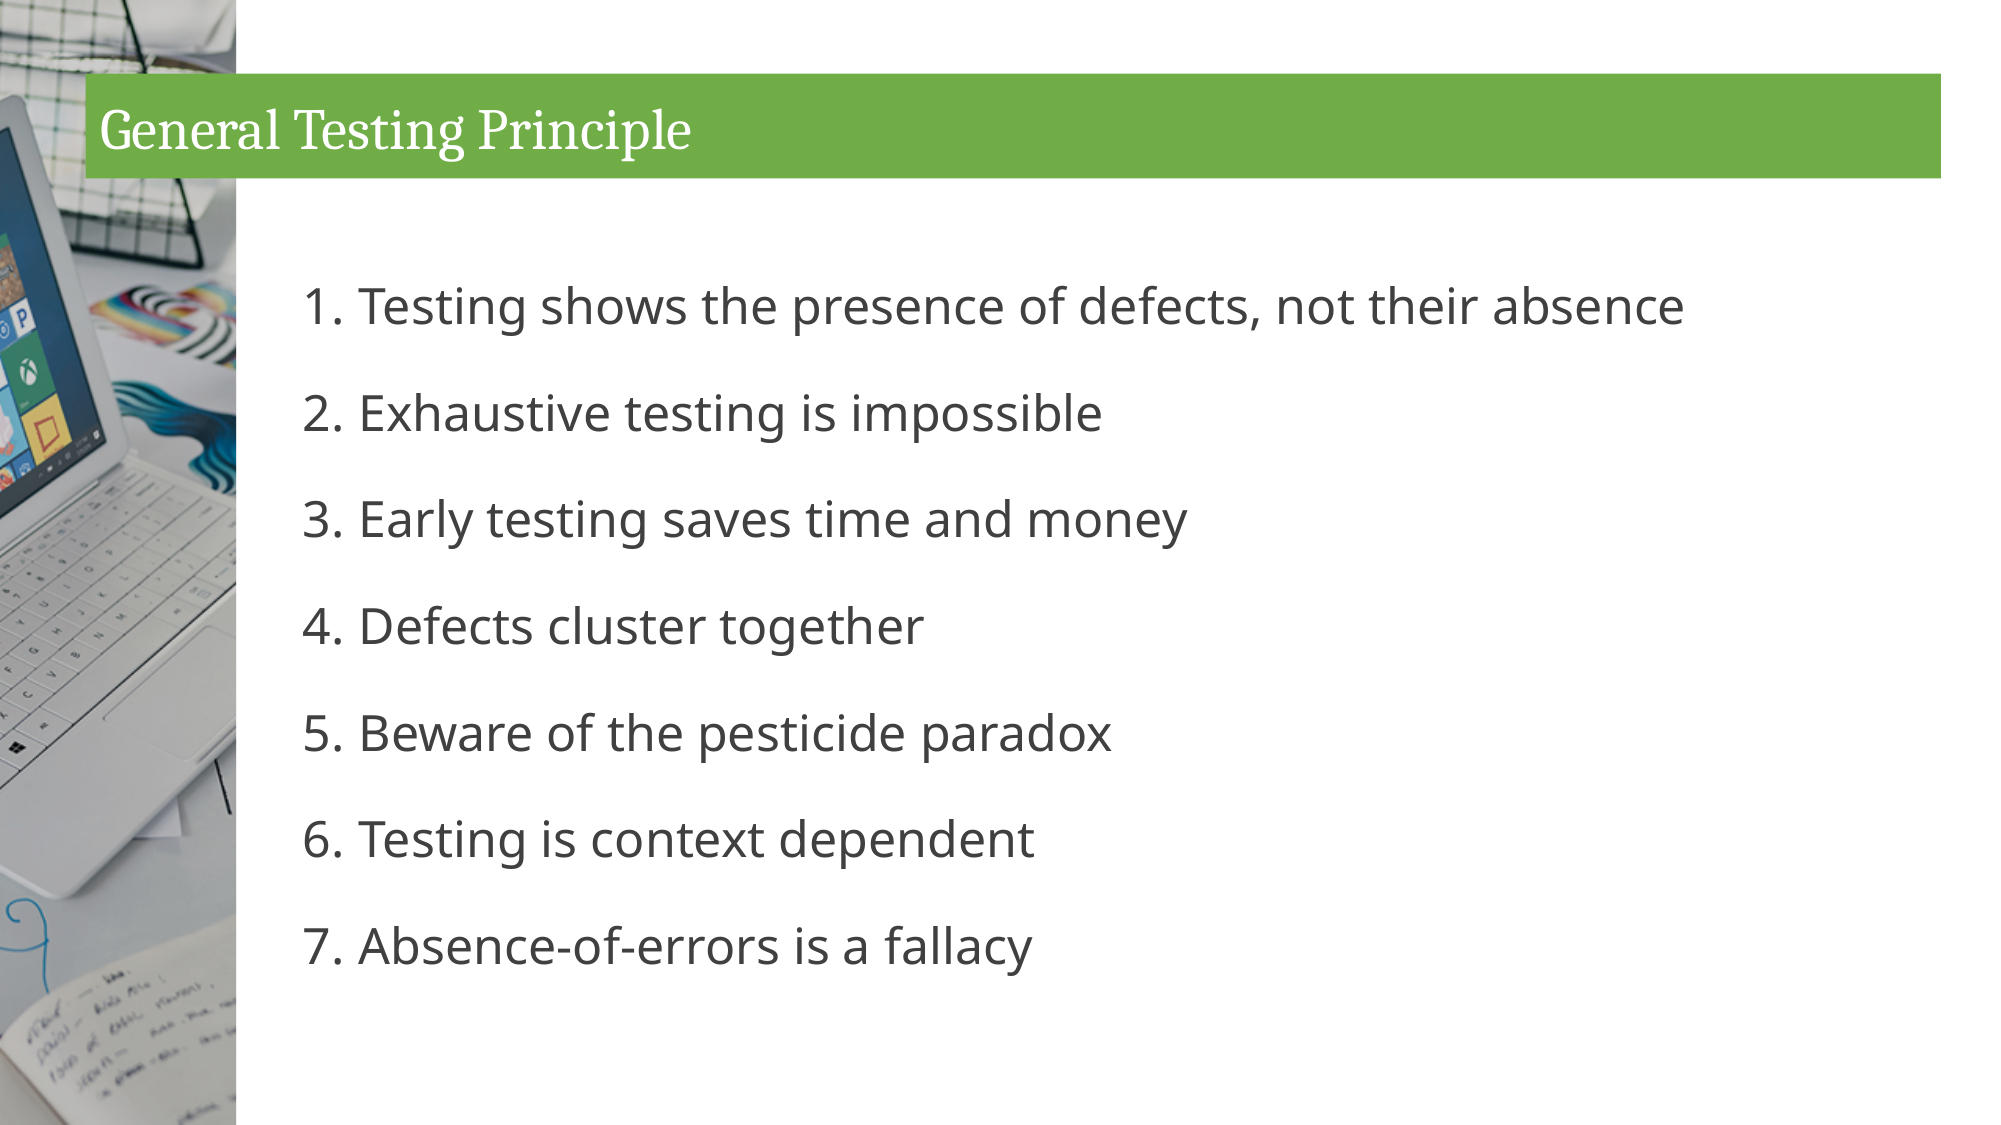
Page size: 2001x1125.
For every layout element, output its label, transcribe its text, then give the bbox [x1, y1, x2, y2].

picture [0, 0, 237, 1125]
title General Testing Principle [85, 73, 1941, 179]
list Testing shows the presence of defects, not their absence Exhaustive testing is impossible Early testing saves time and money Defects cluster together Beware of the pesticide paradox Testing is context dependent Absence-of-errors is a fallacy [287, 236, 1941, 1094]
